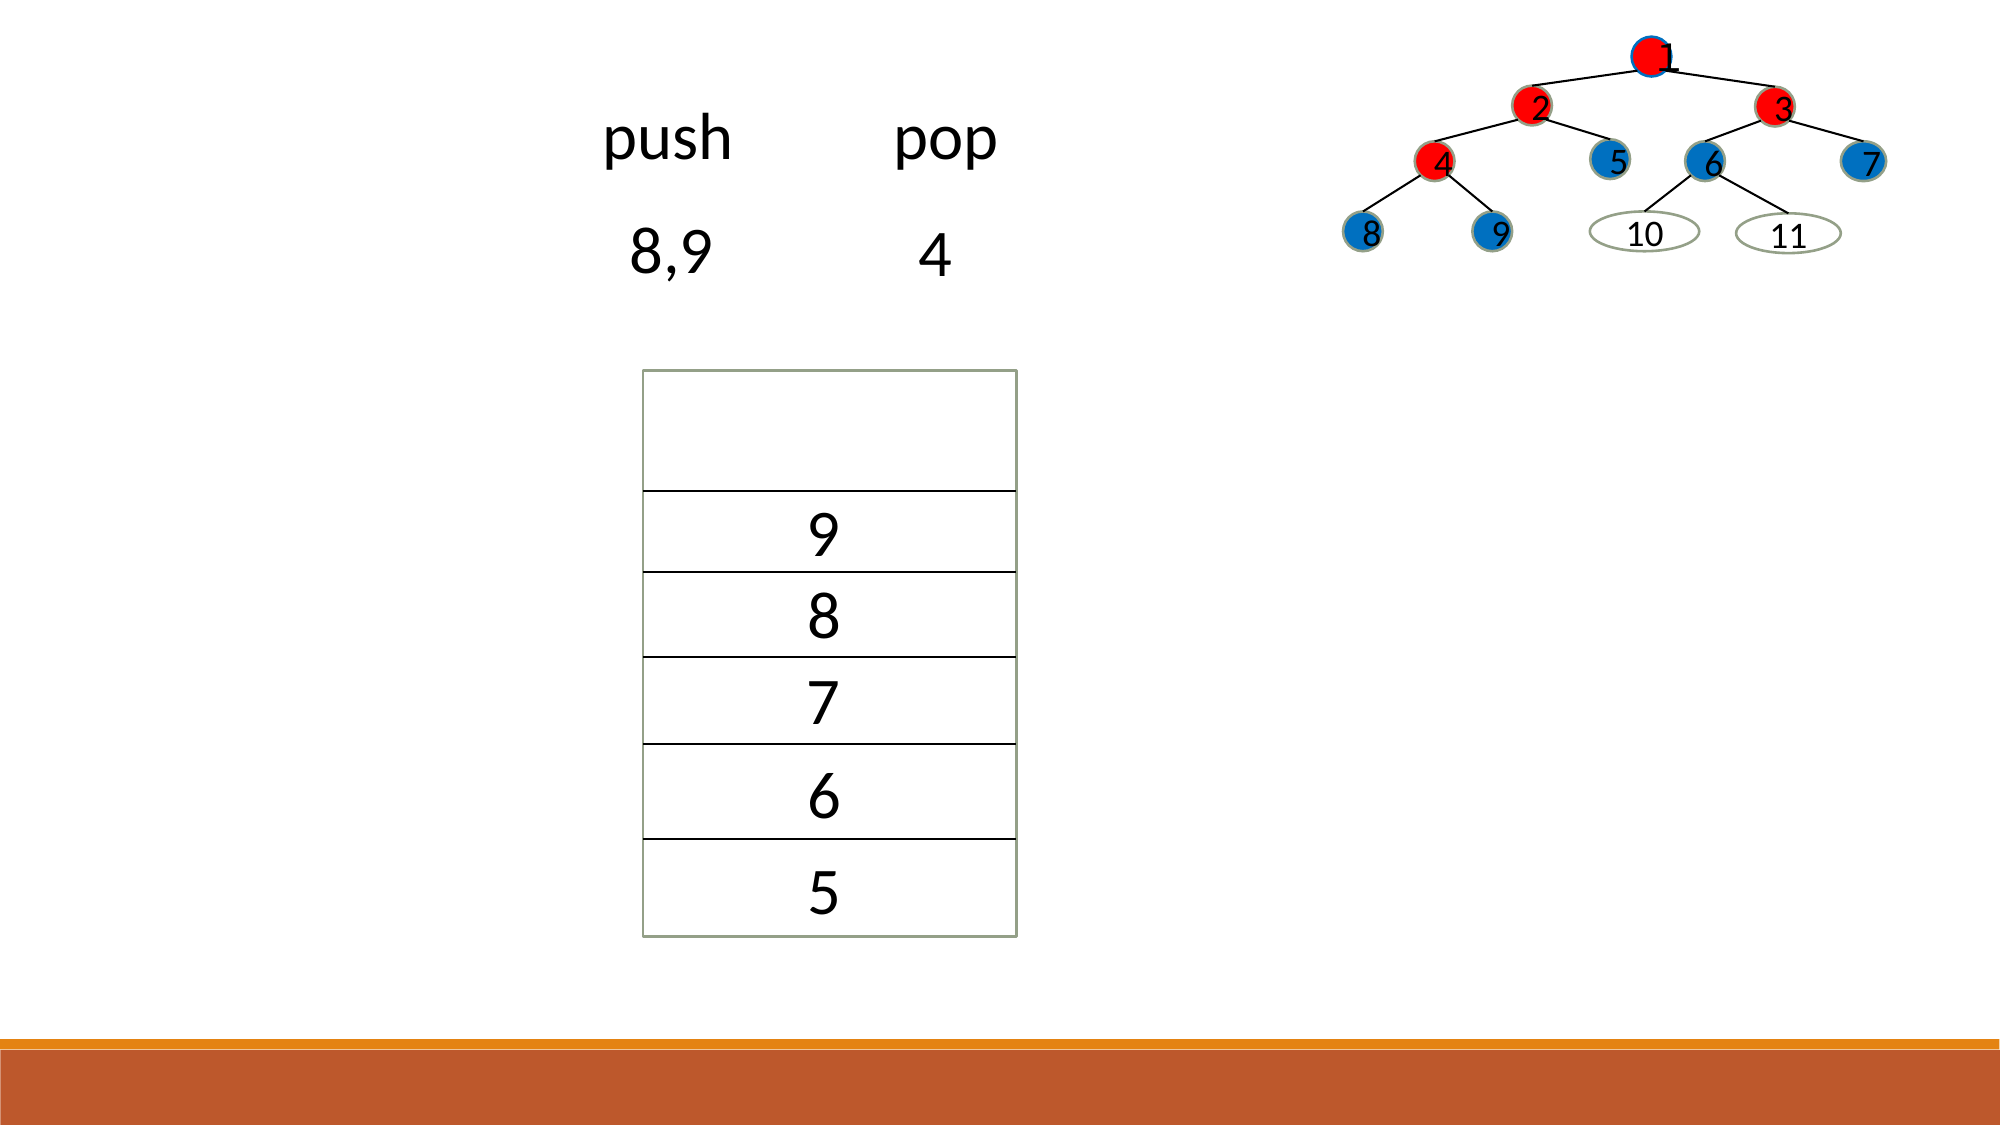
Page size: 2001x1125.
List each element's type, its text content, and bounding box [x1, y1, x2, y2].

text_box [921, 499, 1018, 569]
text_box [922, 580, 1018, 654]
text_box [642, 495, 791, 571]
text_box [1362, 174, 1422, 212]
text_box 4 [903, 202, 1033, 298]
text_box １ [1630, 35, 1673, 78]
text_box push [587, 85, 775, 226]
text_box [1788, 120, 1865, 142]
text_box 2 [1510, 84, 1554, 127]
text_box 8 [792, 581, 922, 653]
text_box [642, 748, 792, 838]
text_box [1531, 70, 1638, 87]
text_box 8,9 [614, 199, 744, 294]
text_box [1434, 119, 1519, 142]
text_box 8 [1341, 210, 1385, 253]
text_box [1664, 70, 1776, 88]
text_box 5 [792, 849, 922, 936]
text_box 10 [1588, 210, 1701, 253]
text_box [642, 844, 1018, 938]
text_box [1644, 174, 1692, 212]
text_box [642, 369, 1018, 490]
text_box 7 [1839, 141, 1888, 183]
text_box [1718, 174, 1789, 214]
text_box 4 [1413, 140, 1456, 183]
text_box [642, 577, 792, 656]
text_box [1704, 120, 1762, 142]
text_box 9 [1471, 211, 1514, 253]
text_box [1448, 174, 1493, 212]
text_box 5 [1588, 140, 1632, 181]
text_box [921, 665, 1018, 741]
text_box 9 [791, 499, 921, 568]
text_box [1545, 119, 1611, 140]
text_box 11 [1734, 212, 1843, 255]
text_box 6 [1683, 140, 1727, 183]
text_box 7 [791, 665, 921, 740]
text_box pop [878, 85, 1176, 271]
text_box [642, 661, 791, 743]
text_box [922, 752, 1018, 836]
text_box 3 [1753, 87, 1797, 128]
text_box 6 [792, 752, 922, 835]
text_box 9 [791, 482, 921, 487]
